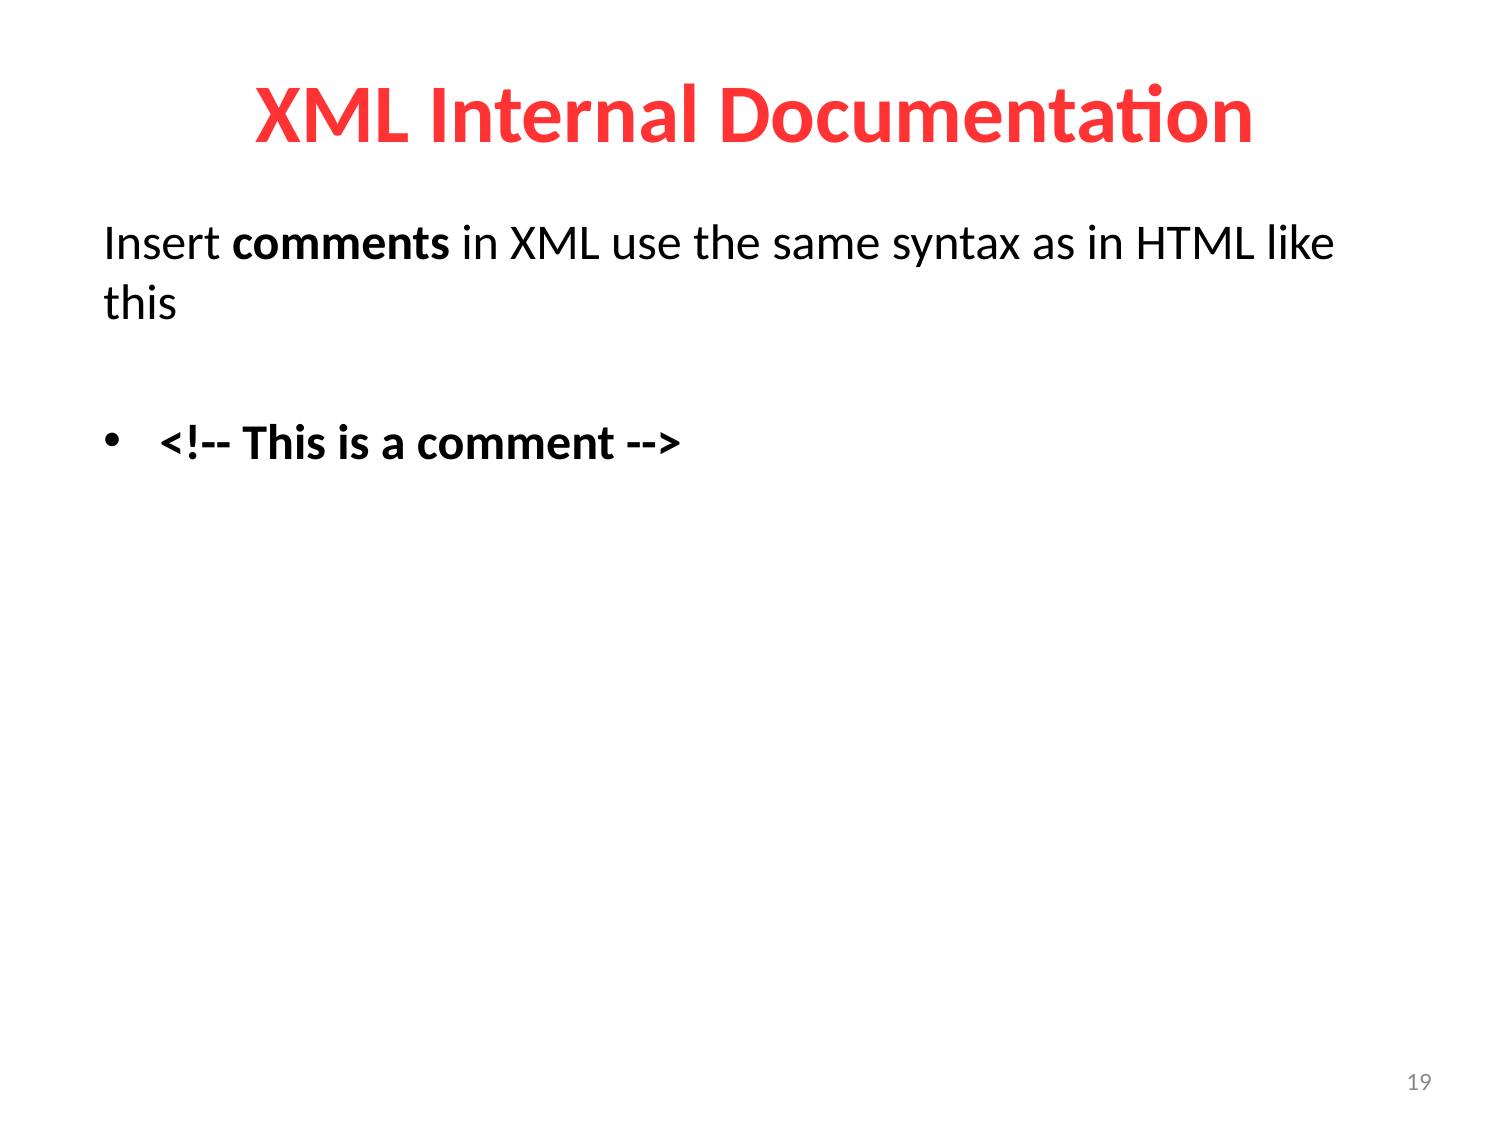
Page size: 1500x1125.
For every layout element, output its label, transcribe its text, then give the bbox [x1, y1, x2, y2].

slide_number <number> [1376, 1058, 1447, 1103]
title XML Internal Documentation [29, 45, 1483, 173]
list Insert comments in XML use the same syntax as in HTML like this <!-- This is a comment --> [88, 202, 1436, 502]
